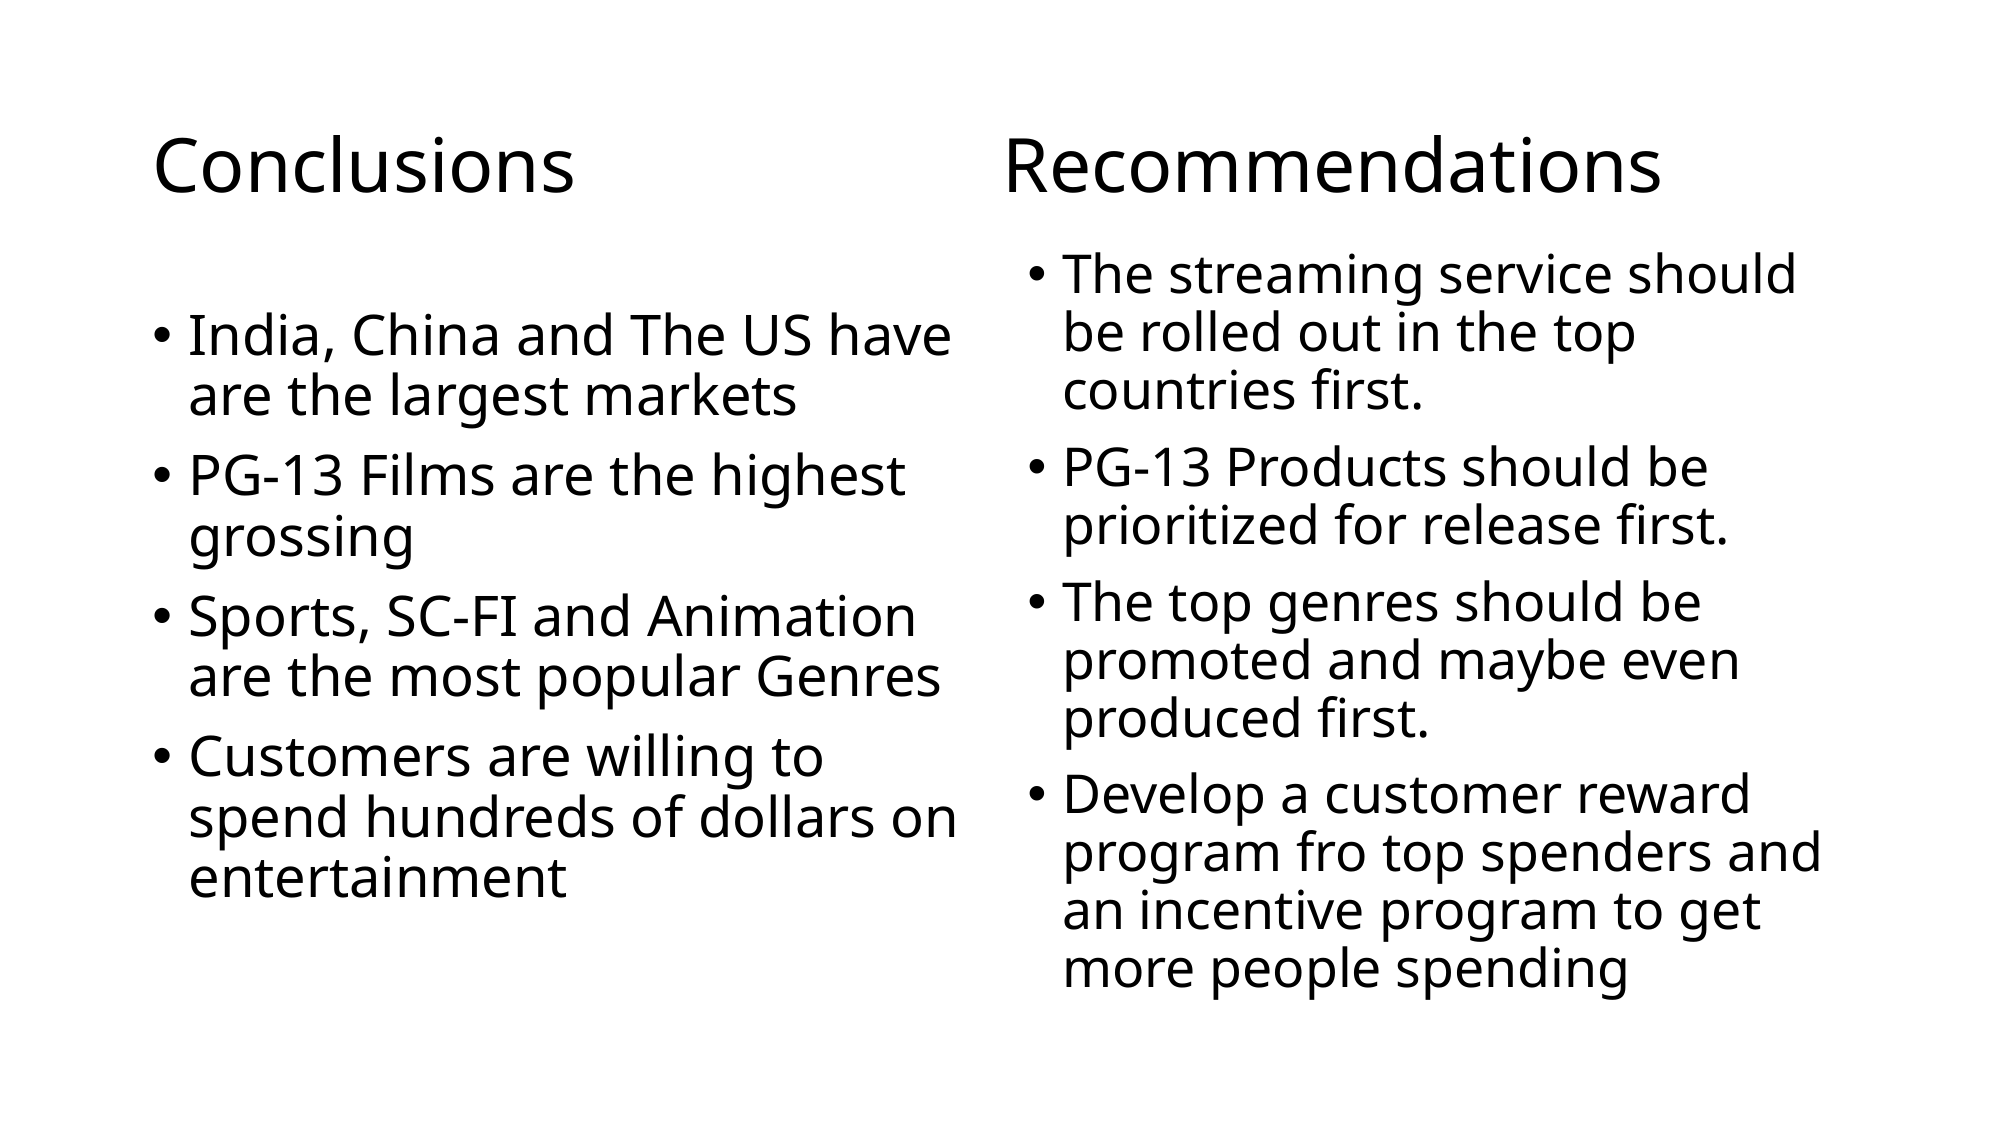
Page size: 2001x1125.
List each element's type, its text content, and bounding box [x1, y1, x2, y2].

text_box Recommendations [987, 59, 1838, 278]
list The streaming service should be rolled out in the top countries first. PG-13 Products should be prioritized for release first. The top genres should be promoted and maybe even produced first. Develop a customer reward program fro top spenders and an incentive program to get more people spending [1012, 240, 1863, 1014]
title Conclusions [137, 59, 987, 278]
list India, China and The US have are the largest markets PG-13 Films are the highest grossing Sports, SC-FI and Animation are the most popular Genres Customers are willing to spend hundreds of dollars on entertainment [137, 299, 988, 1014]
